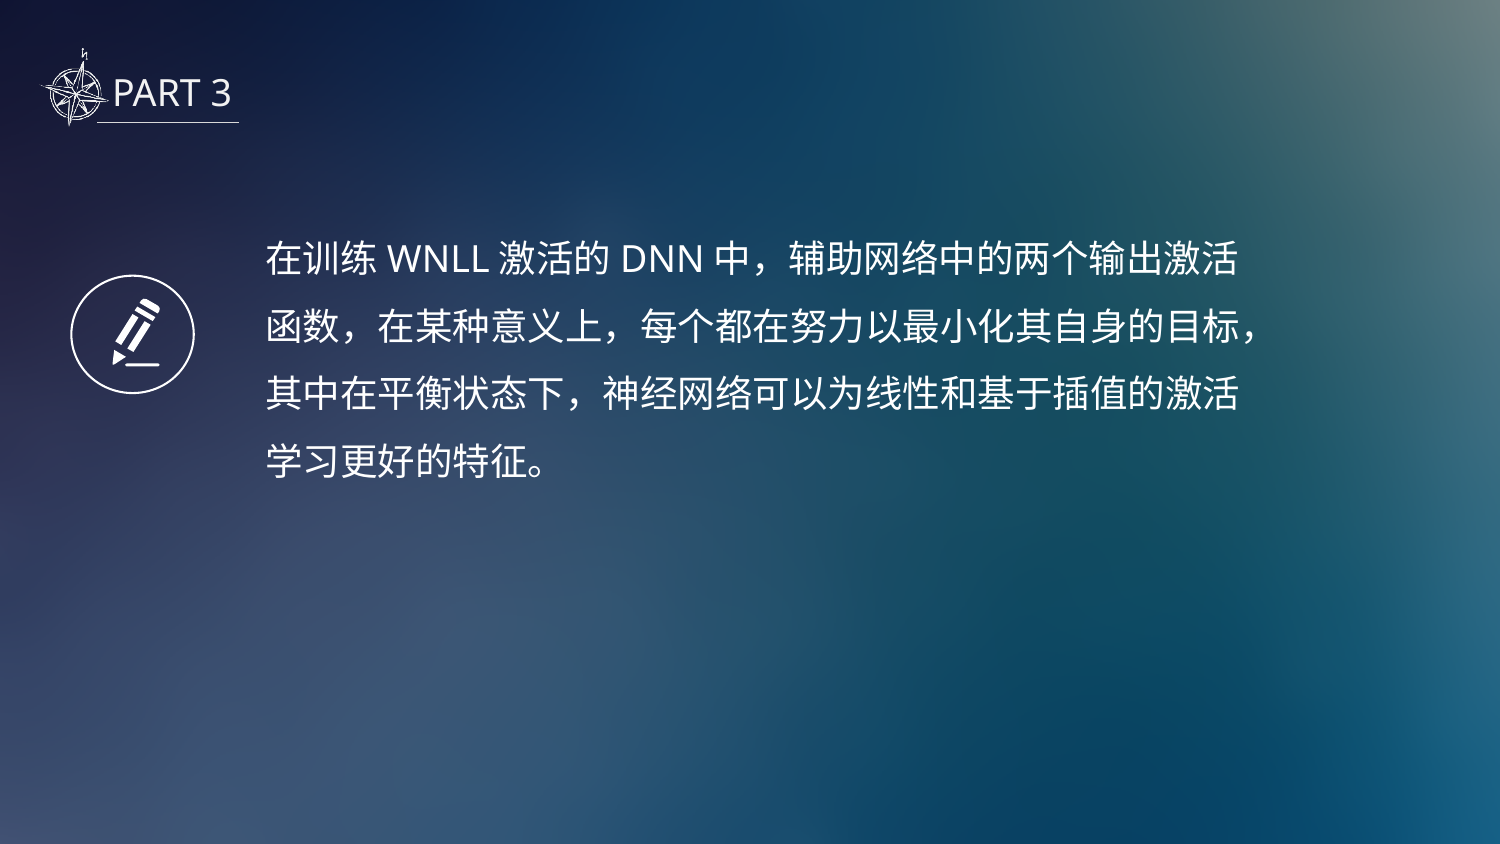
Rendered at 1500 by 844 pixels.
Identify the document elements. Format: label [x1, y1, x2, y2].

text_box [71, 275, 194, 394]
text_box [38, 48, 263, 127]
text_box [238, 150, 1361, 486]
picture [0, 0, 1500, 844]
